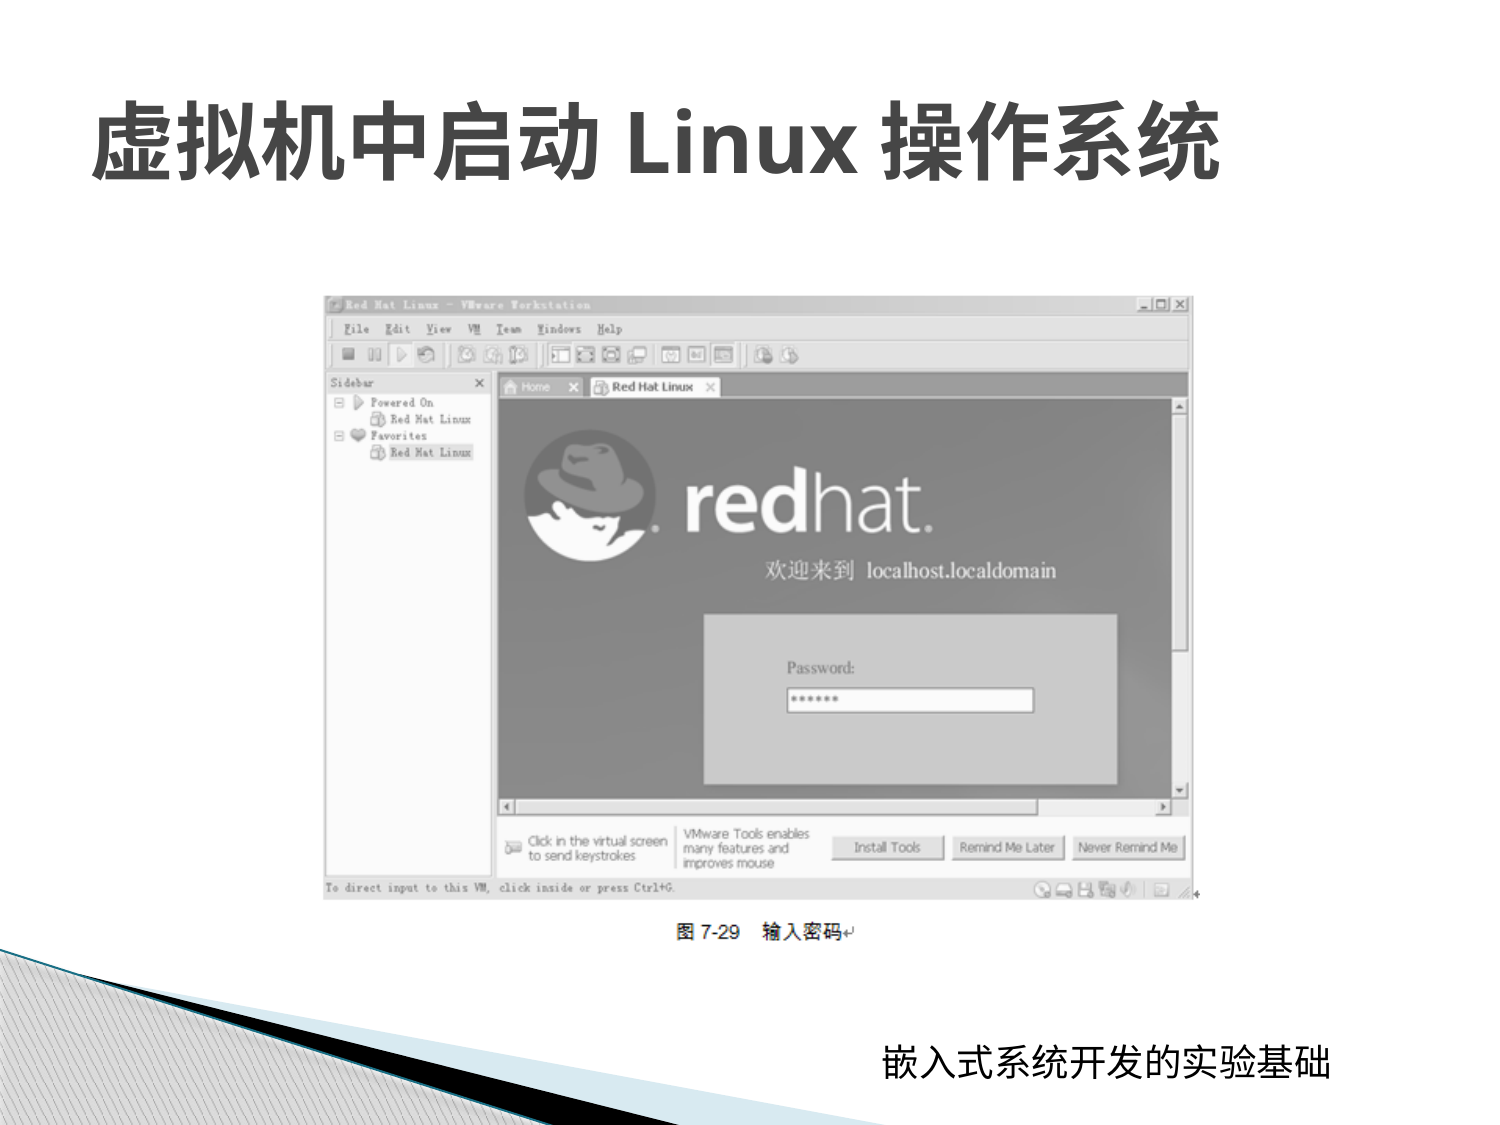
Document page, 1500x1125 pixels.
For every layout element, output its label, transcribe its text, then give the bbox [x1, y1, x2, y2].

title 虚拟机中启动Linux操作系统 [75, 45, 1425, 233]
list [300, 281, 1200, 947]
text_box 嵌入式系统开发的实验基础 [867, 1031, 1430, 1091]
